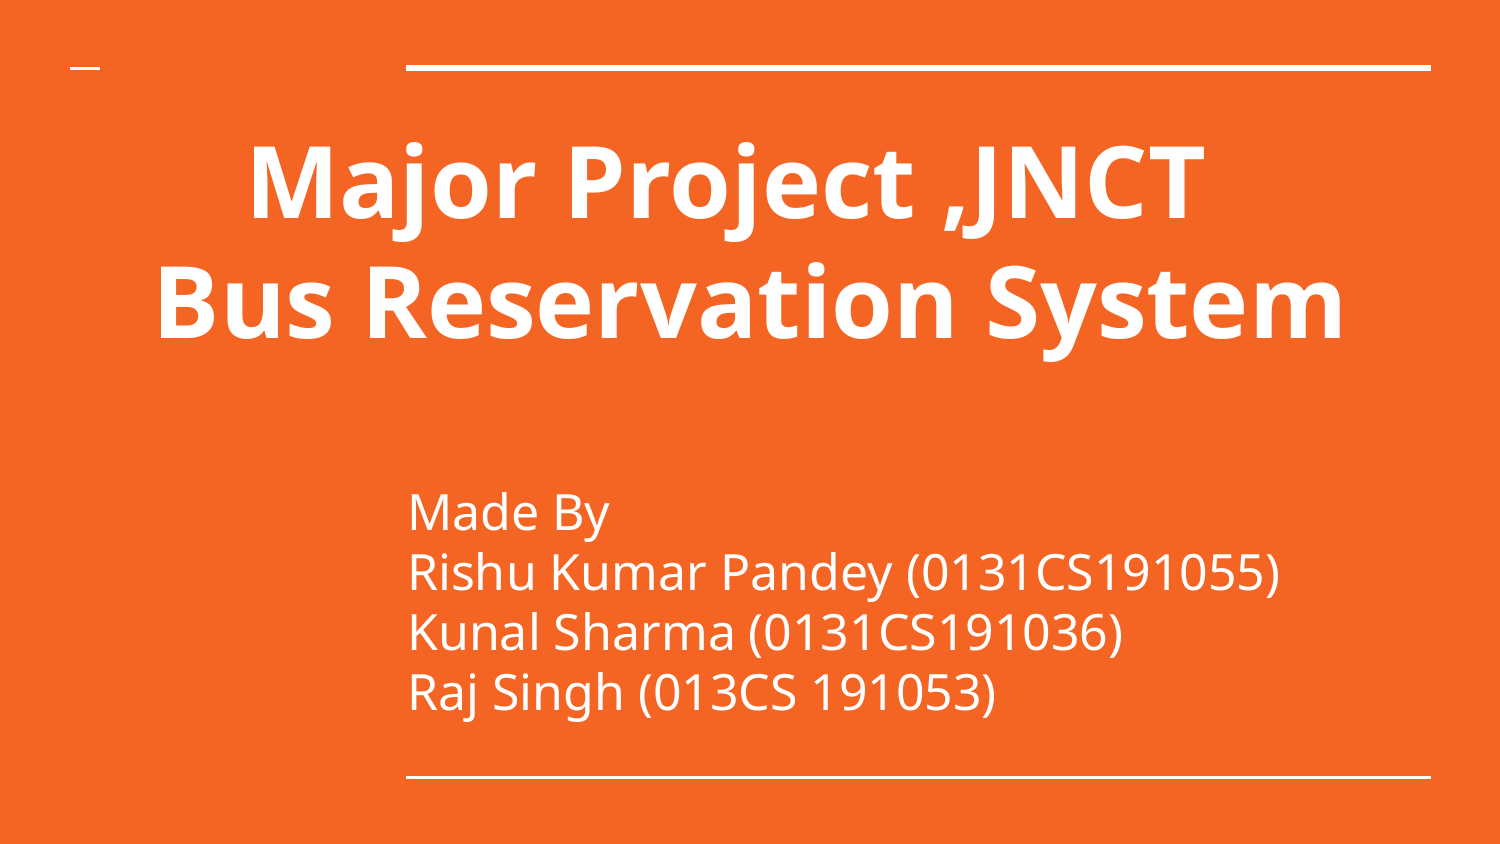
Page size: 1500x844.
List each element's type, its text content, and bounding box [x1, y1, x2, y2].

title Major Project ,JNCT Bus Reservation System [73, 103, 1428, 357]
subtitle Made By Rishu Kumar Pandey (0131CS191055) Kunal Sharma (0131CS191036) Raj Singh (013CS 191053) [392, 531, 1431, 735]
